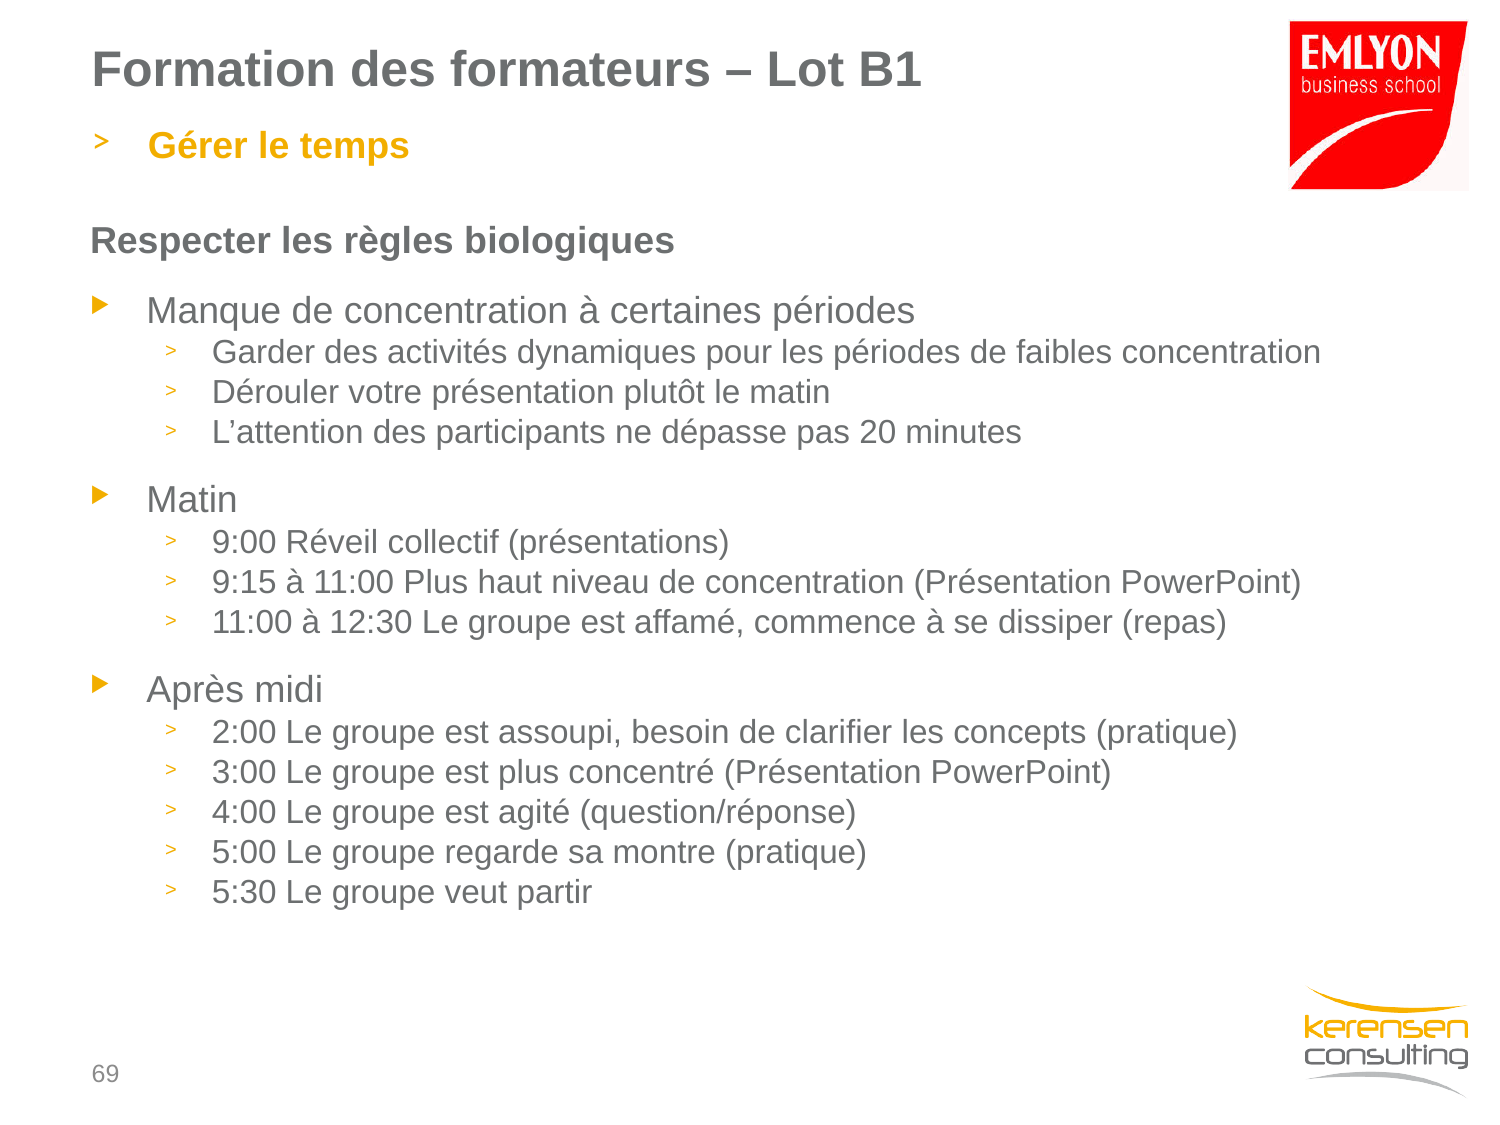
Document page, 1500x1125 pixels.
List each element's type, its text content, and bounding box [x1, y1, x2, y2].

title Formation des formateurs – Lot B1 [76, 19, 1223, 113]
list Gérer le temps [76, 113, 1223, 197]
picture [1305, 988, 1468, 1099]
slide_number 68 [76, 1042, 167, 1103]
picture [1288, 19, 1469, 191]
list Respecter les règles biologiques Manque de concentration à certaines périodes Garder des activités dynamiques pour les périodes de faibles concentration Dérouler votre présentation plutôt le matin L’attention des participants ne dépasse pas 20 minutes Matin 9:00 Réveil collectif (présentations) 9:15 à 11:00 Plus haut niveau de concentration (Présentation PowerPoint) 11:00 à 12:30 Le groupe est affamé, commence à se dissiper (repas) Après midi 2:00 Le groupe est assoupi, besoin de clarifier les concepts (pratique) 3:00 Le groupe est plus concentré (Présentation PowerPoint) 4:00 Le groupe est agité (question/réponse) 5:00 Le groupe regarde sa montre (pratique) 5:30 Le groupe veut partir [75, 208, 1468, 988]
